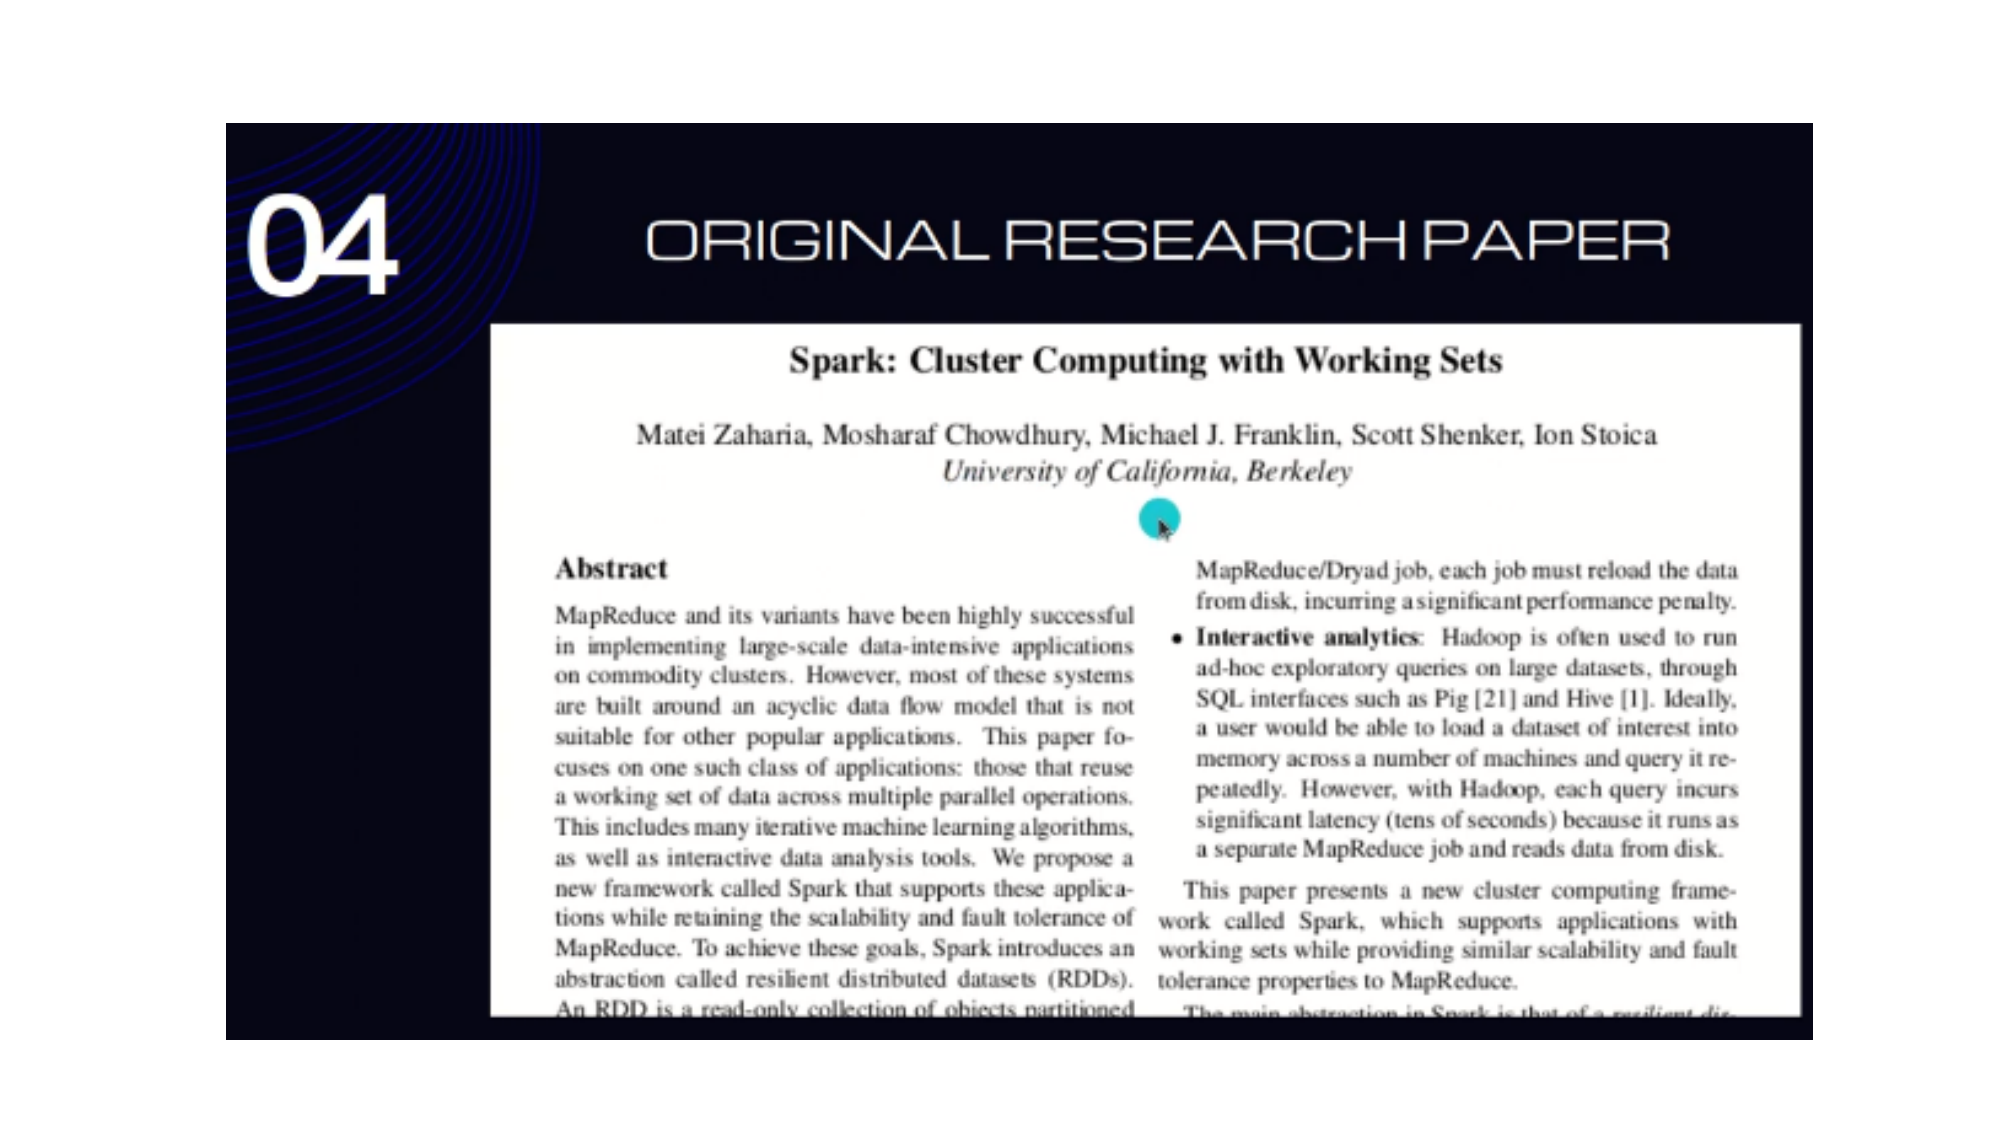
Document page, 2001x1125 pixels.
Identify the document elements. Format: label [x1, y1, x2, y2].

picture [225, 123, 1813, 1040]
